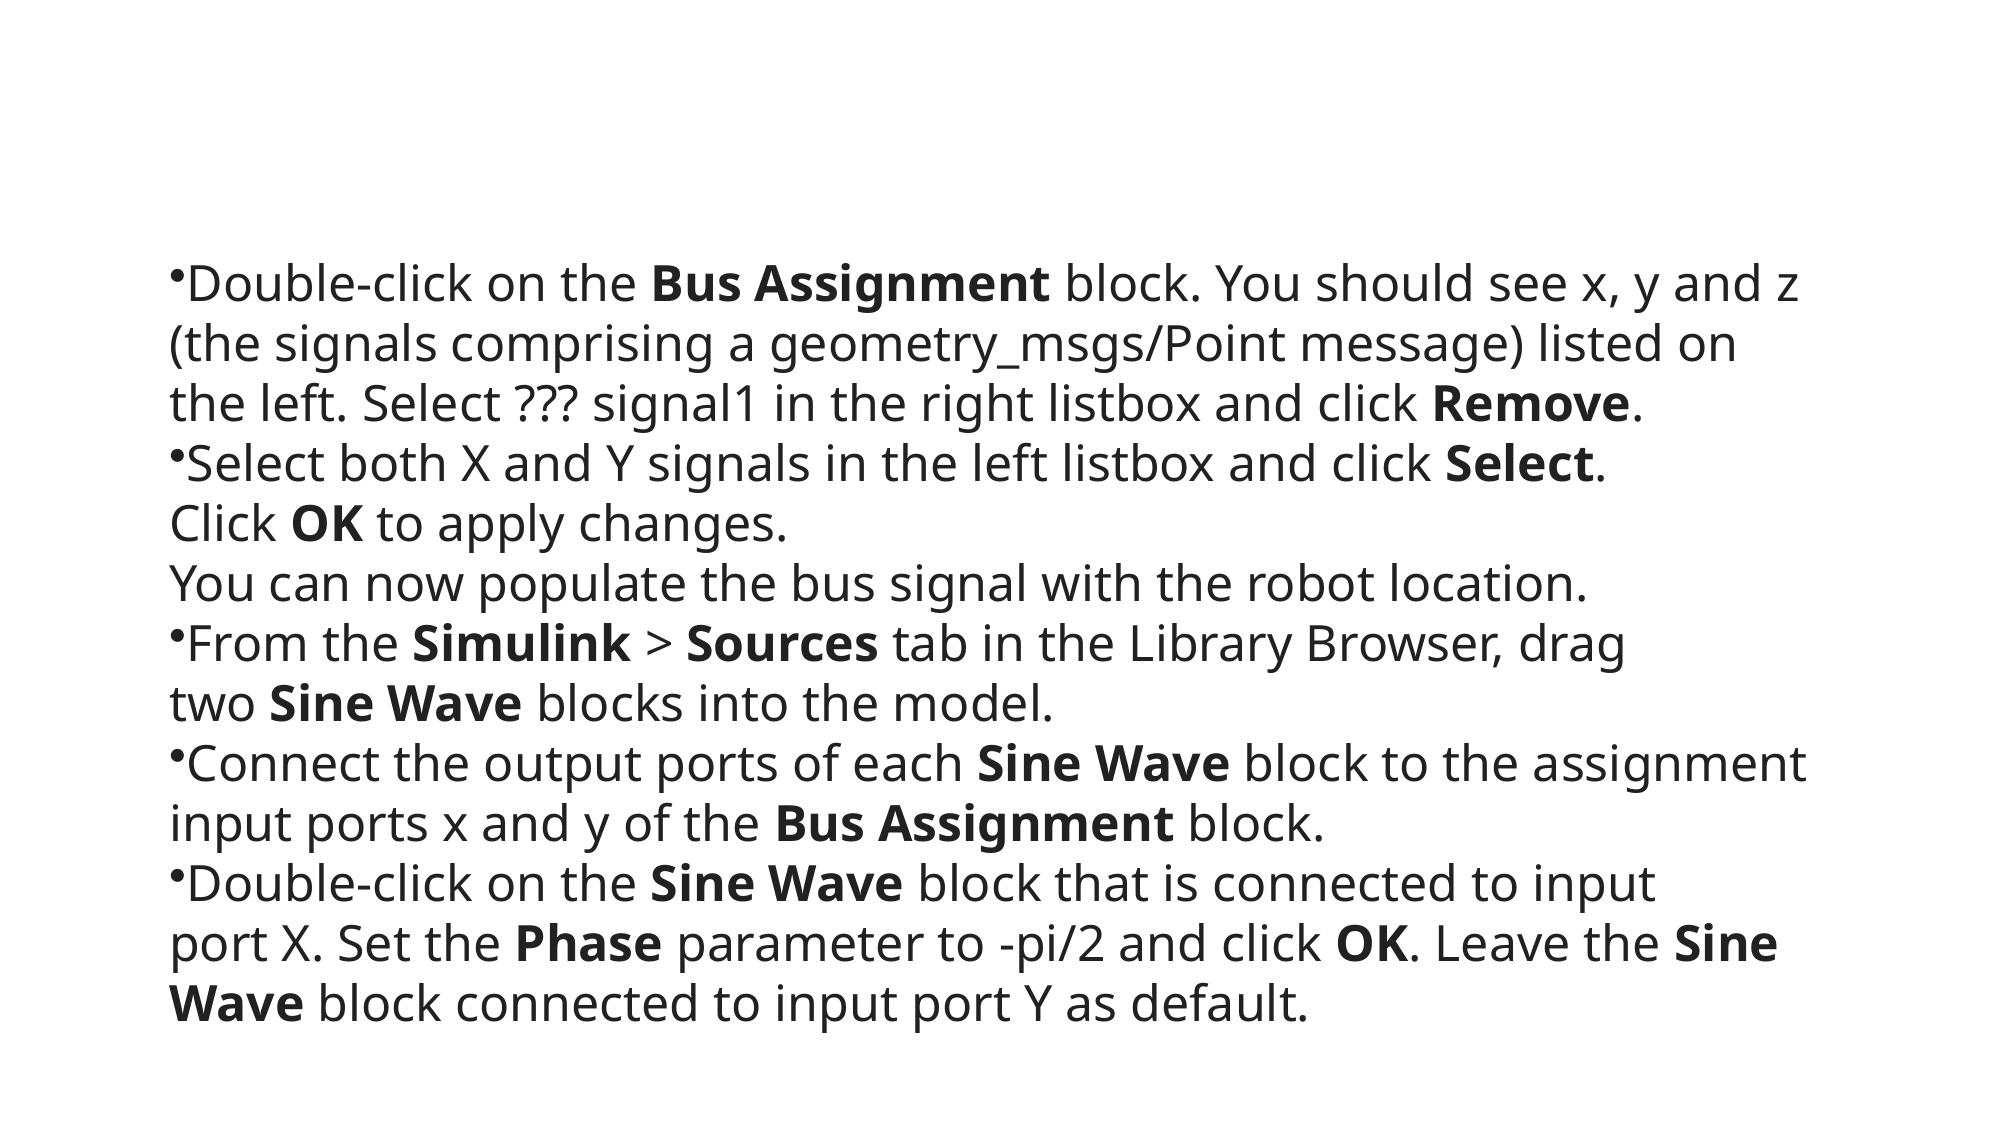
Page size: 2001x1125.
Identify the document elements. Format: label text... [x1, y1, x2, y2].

list Double-click on the Bus Assignment block. You should see x, y and z (the signals comprising a geometry_msgs/Point message) listed on the left. Select ??? signal1 in the right listbox and click Remove. Select both X and Y signals in the left listbox and click Select. Click OK to apply changes. You can now populate the bus signal with the robot location. From the Simulink > Sources tab in the Library Browser, drag two Sine Wave blocks into the model. Connect the output ports of each Sine Wave block to the assignment input ports x and y of the Bus Assignment block. Double-click on the Sine Wave block that is connected to input port X. Set the Phase parameter to -pi/2 and click OK. Leave the Sine Wave block connected to input port Y as default. [150, 191, 1810, 1102]
